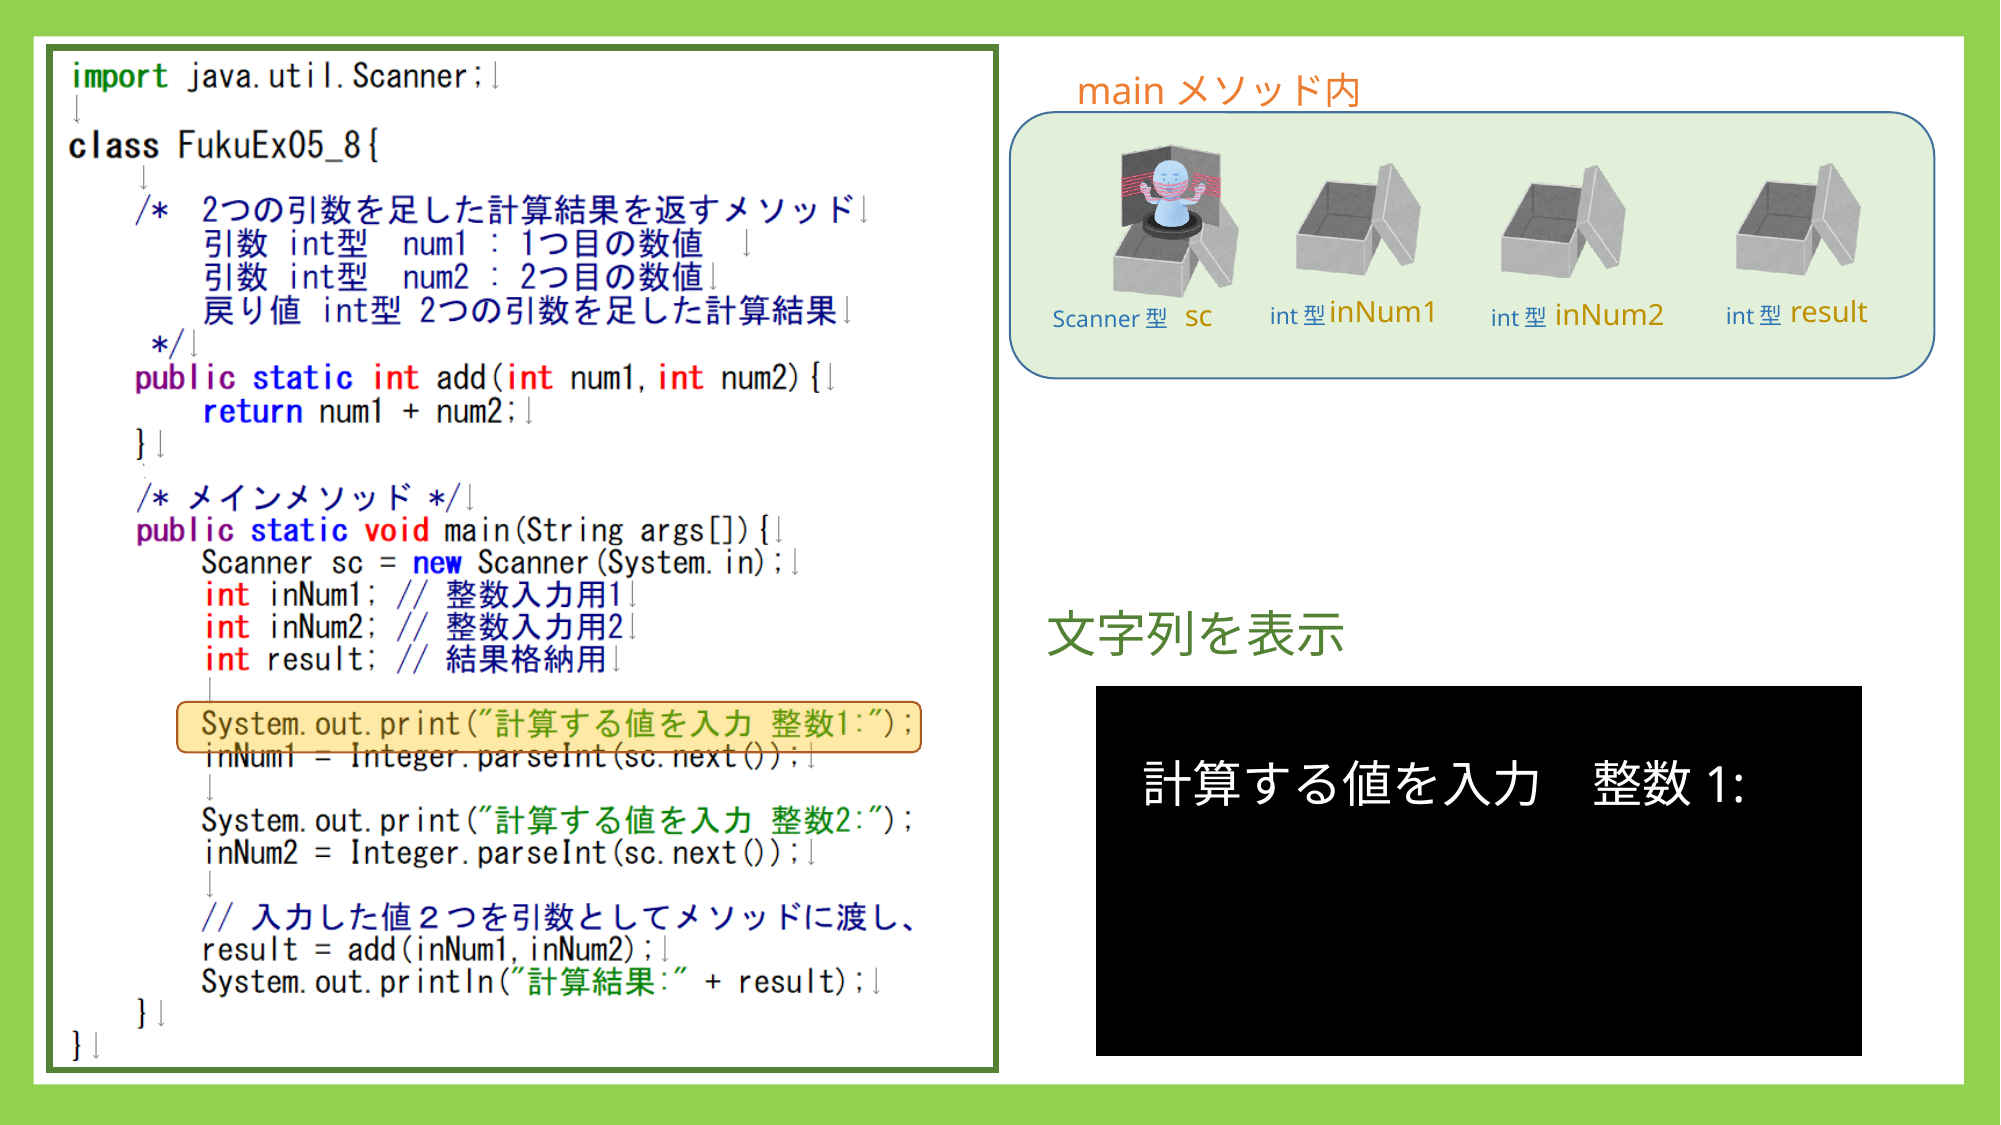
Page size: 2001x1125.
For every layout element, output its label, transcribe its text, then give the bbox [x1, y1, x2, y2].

text_box result [1775, 286, 1937, 337]
text_box mainメソッド内 [1061, 59, 1377, 120]
text_box int型 [1711, 294, 1775, 337]
text_box int型 [1476, 296, 1540, 339]
text_box sc [1170, 290, 1273, 341]
text_box inNum1 [1314, 286, 1491, 337]
picture [1108, 138, 1245, 311]
text_box [49, 46, 997, 1071]
text_box 計算する値を入力 整数1: [1127, 744, 1761, 820]
text_box 文字列を表示 [1031, 594, 1362, 670]
picture [1731, 158, 1867, 289]
text_box Scanner型 [1037, 297, 1170, 340]
picture [63, 59, 965, 466]
picture [69, 477, 921, 1061]
picture [1291, 158, 1427, 289]
text_box [1008, 111, 1936, 380]
text_box int型 [1255, 294, 1314, 337]
picture [1496, 160, 1632, 292]
text_box [1096, 686, 1862, 1056]
text_box inNum2 [1540, 288, 1702, 339]
